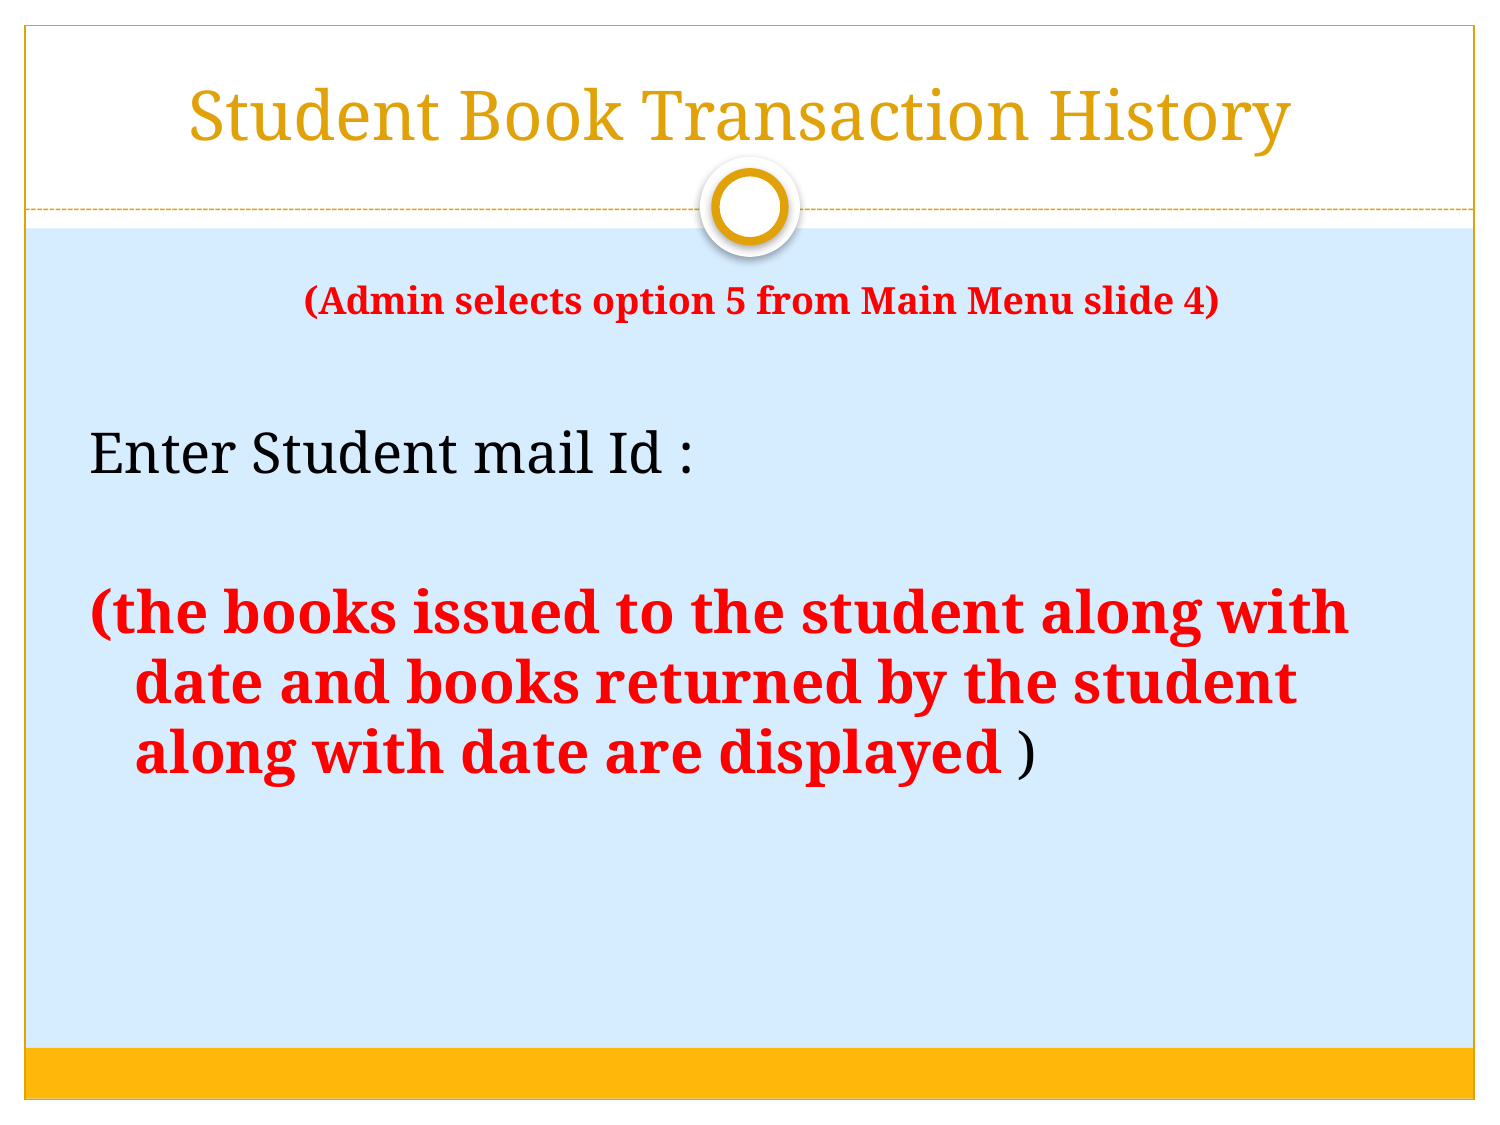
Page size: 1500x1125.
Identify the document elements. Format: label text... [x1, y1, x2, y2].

list Enter Student mail Id : (the books issued to the student along with date and books returned by the student along with date are displayed ) [75, 410, 1425, 1005]
text_box (Admin selects option 5 from Main Menu slide 4) [128, 269, 1348, 330]
title Student Book Transaction History [49, 37, 1450, 162]
